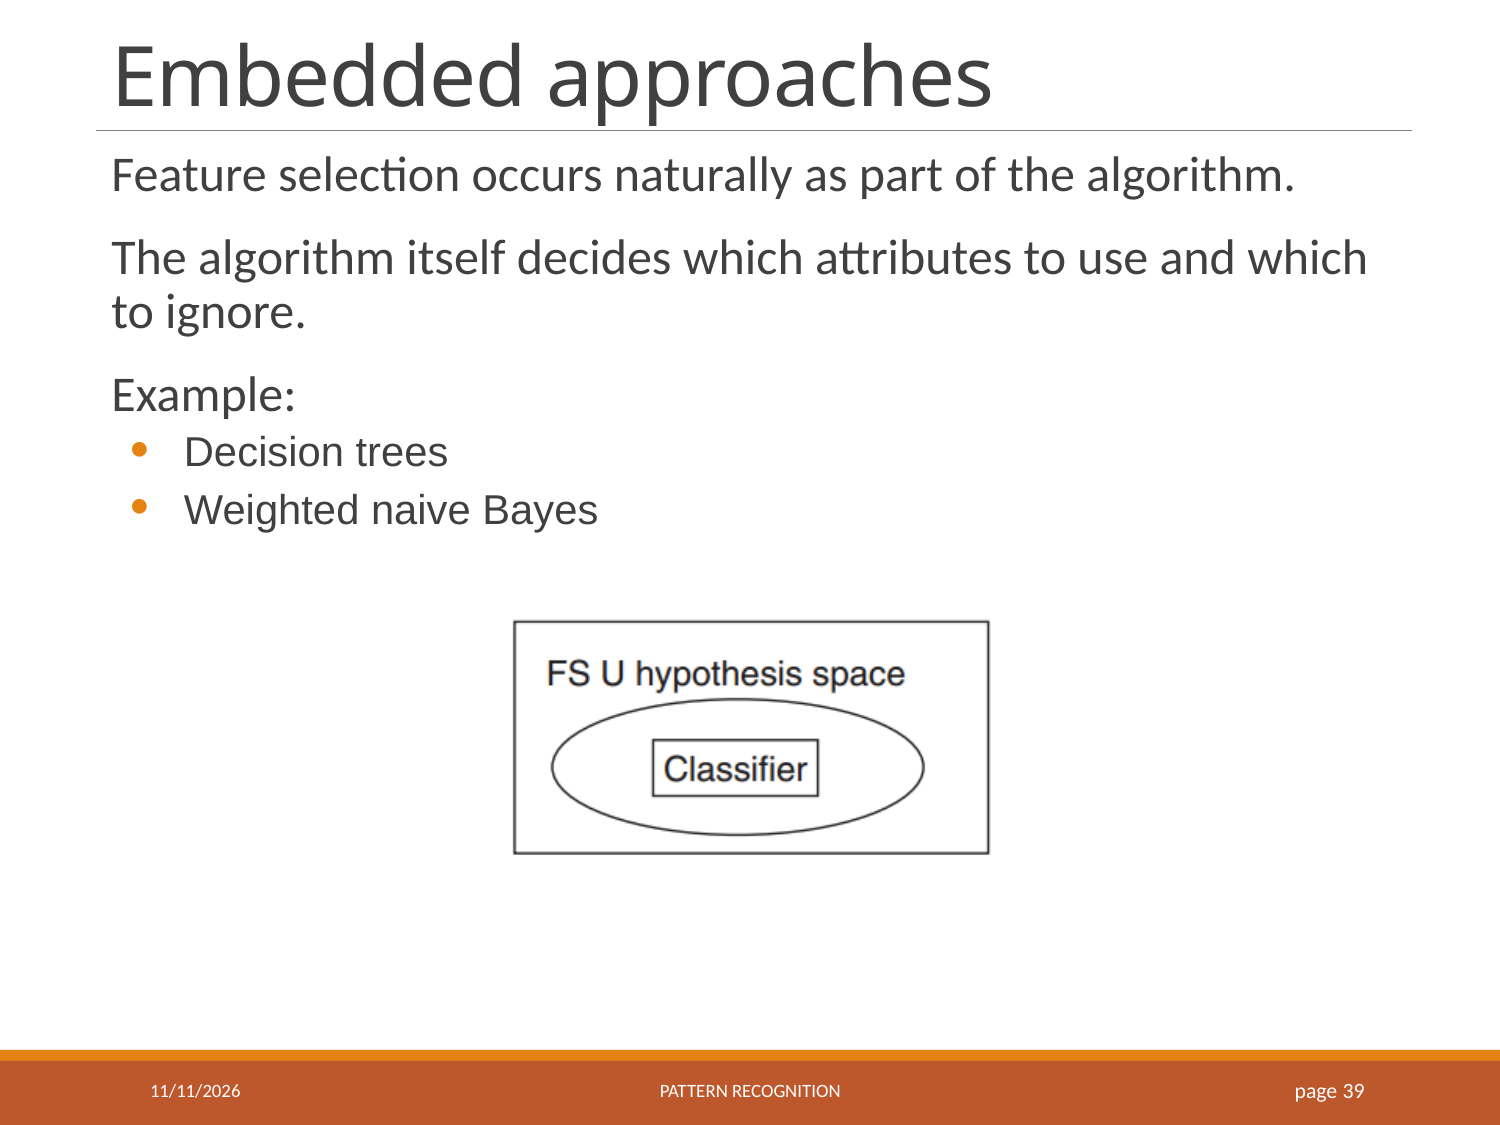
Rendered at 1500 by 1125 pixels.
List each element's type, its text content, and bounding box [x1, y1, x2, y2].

slide_number page 39 [1218, 1059, 1380, 1120]
list Feature selection occurs naturally as part of the algorithm. The algorithm itself decides which attributes to use and which to ignore. Example: Decision trees Weighted naive Bayes [96, 140, 1413, 1034]
picture [503, 611, 1005, 867]
footer Pattern recognition [453, 1059, 1047, 1120]
title Embedded approaches [96, 19, 1413, 131]
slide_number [135, 1059, 440, 1120]
